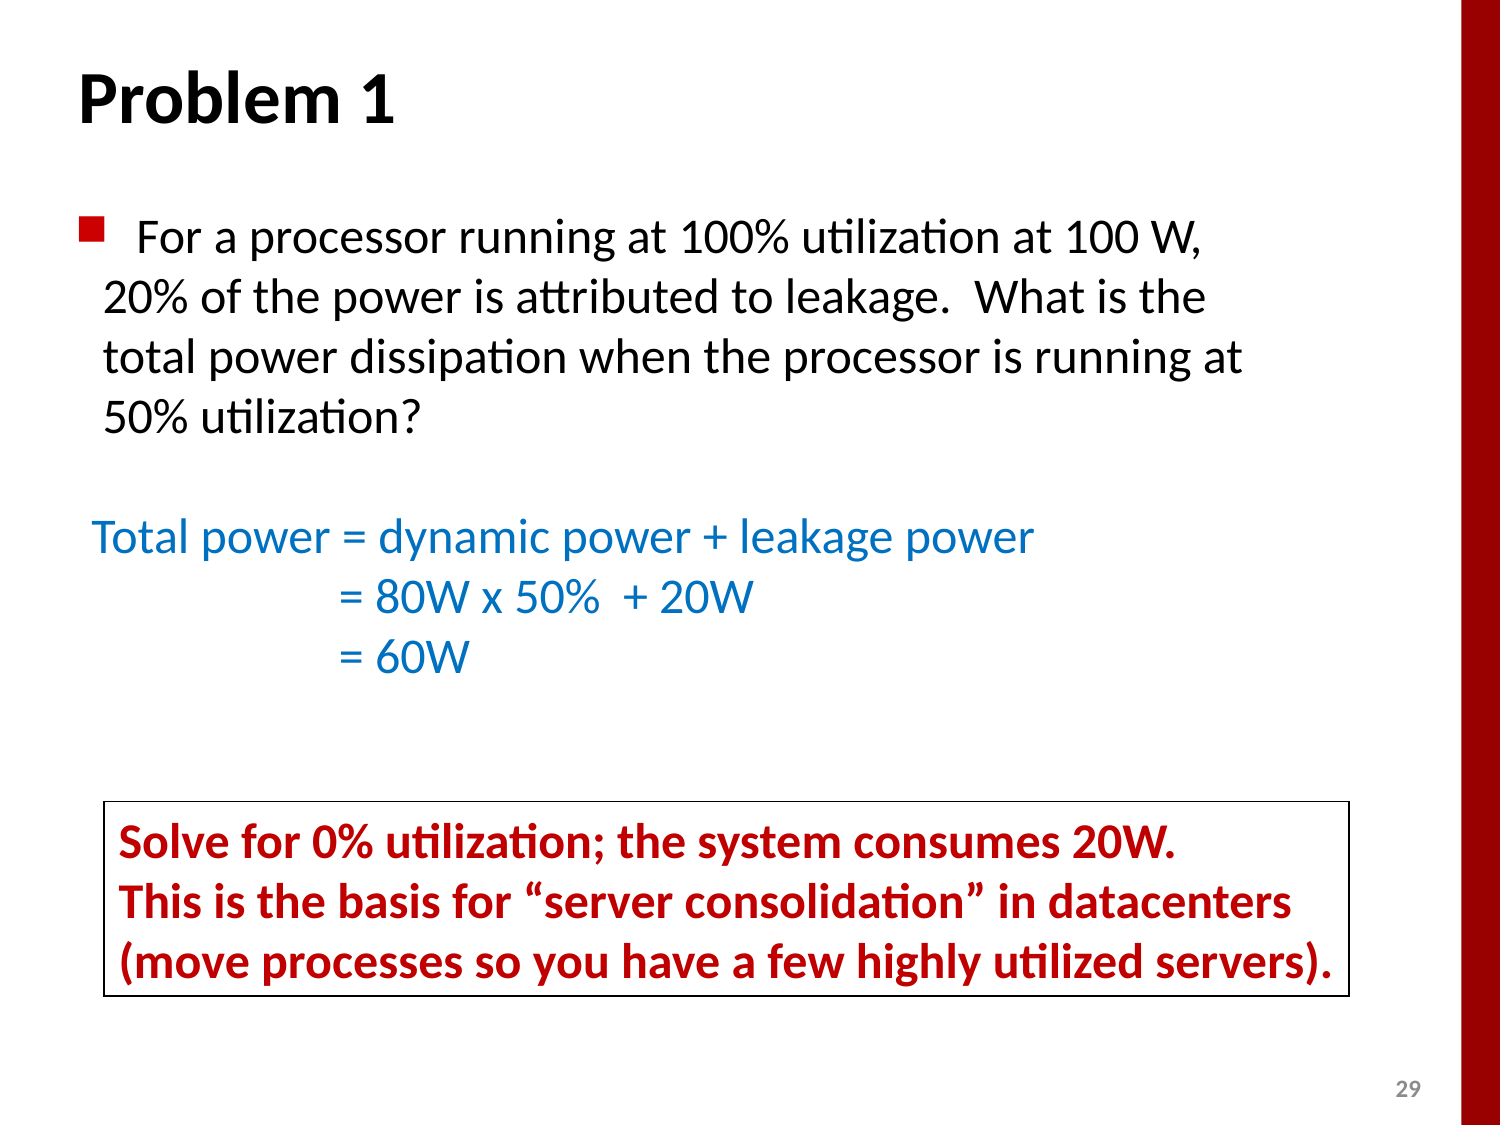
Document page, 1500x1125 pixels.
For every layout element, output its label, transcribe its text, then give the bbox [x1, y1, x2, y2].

text_box Solve for 0% utilization; the system consumes 20W. This is the basis for “server consolidation” in datacenters (move processes so you have a few highly utilized servers). [103, 801, 1349, 997]
title Problem 1 [63, 30, 1310, 157]
list For a processor running at 100% utilization at 100 W, 20% of the power is attributed to leakage. What is the total power dissipation when the processor is running at 50% utilization? Total power = dynamic power + leakage power = 80W x 50% + 20W = 60W [64, 196, 1361, 1048]
